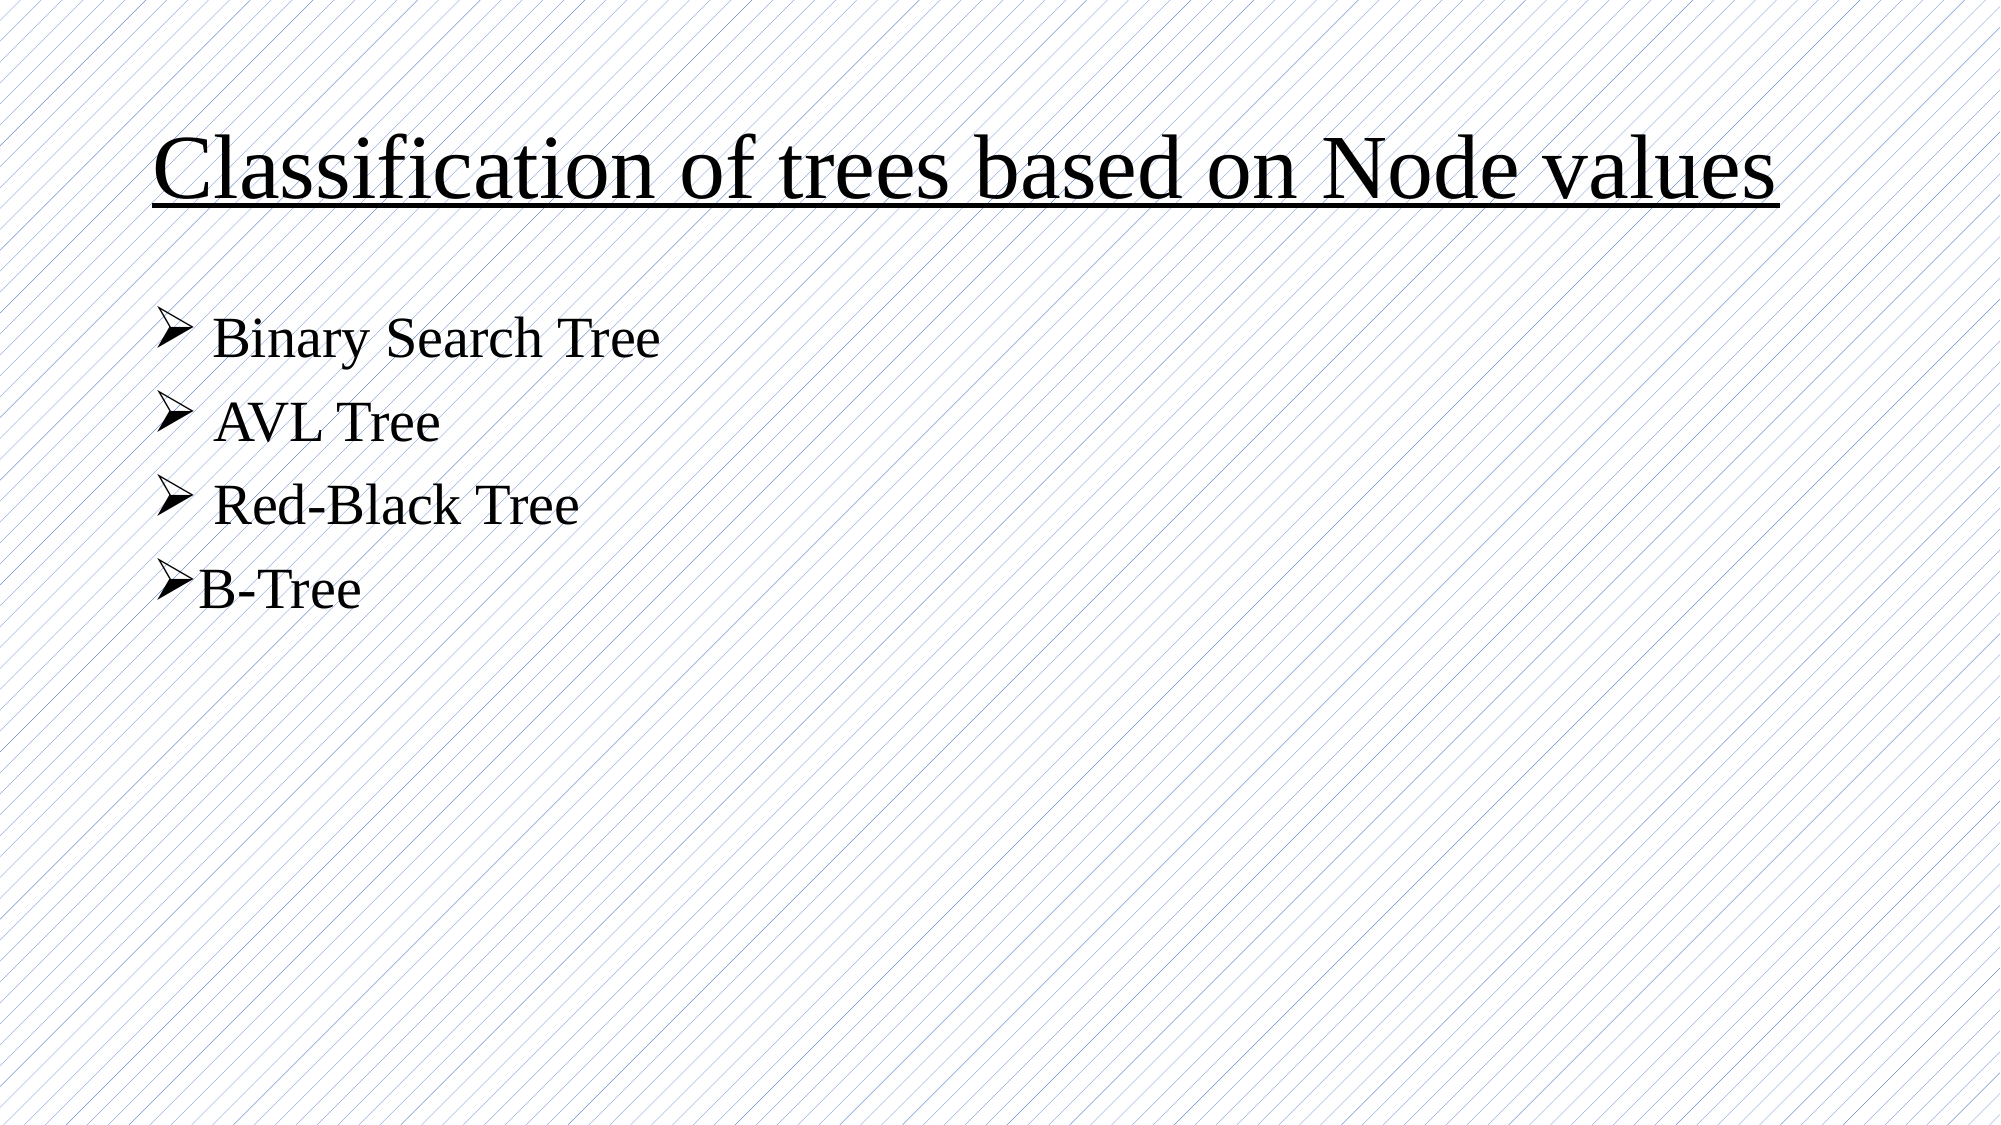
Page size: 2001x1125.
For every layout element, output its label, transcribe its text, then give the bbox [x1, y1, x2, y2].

title Classification of trees based on Node values [137, 59, 1863, 278]
list Binary Search Tree AVL Tree Red-Black Tree B-Tree [137, 299, 1863, 1014]
